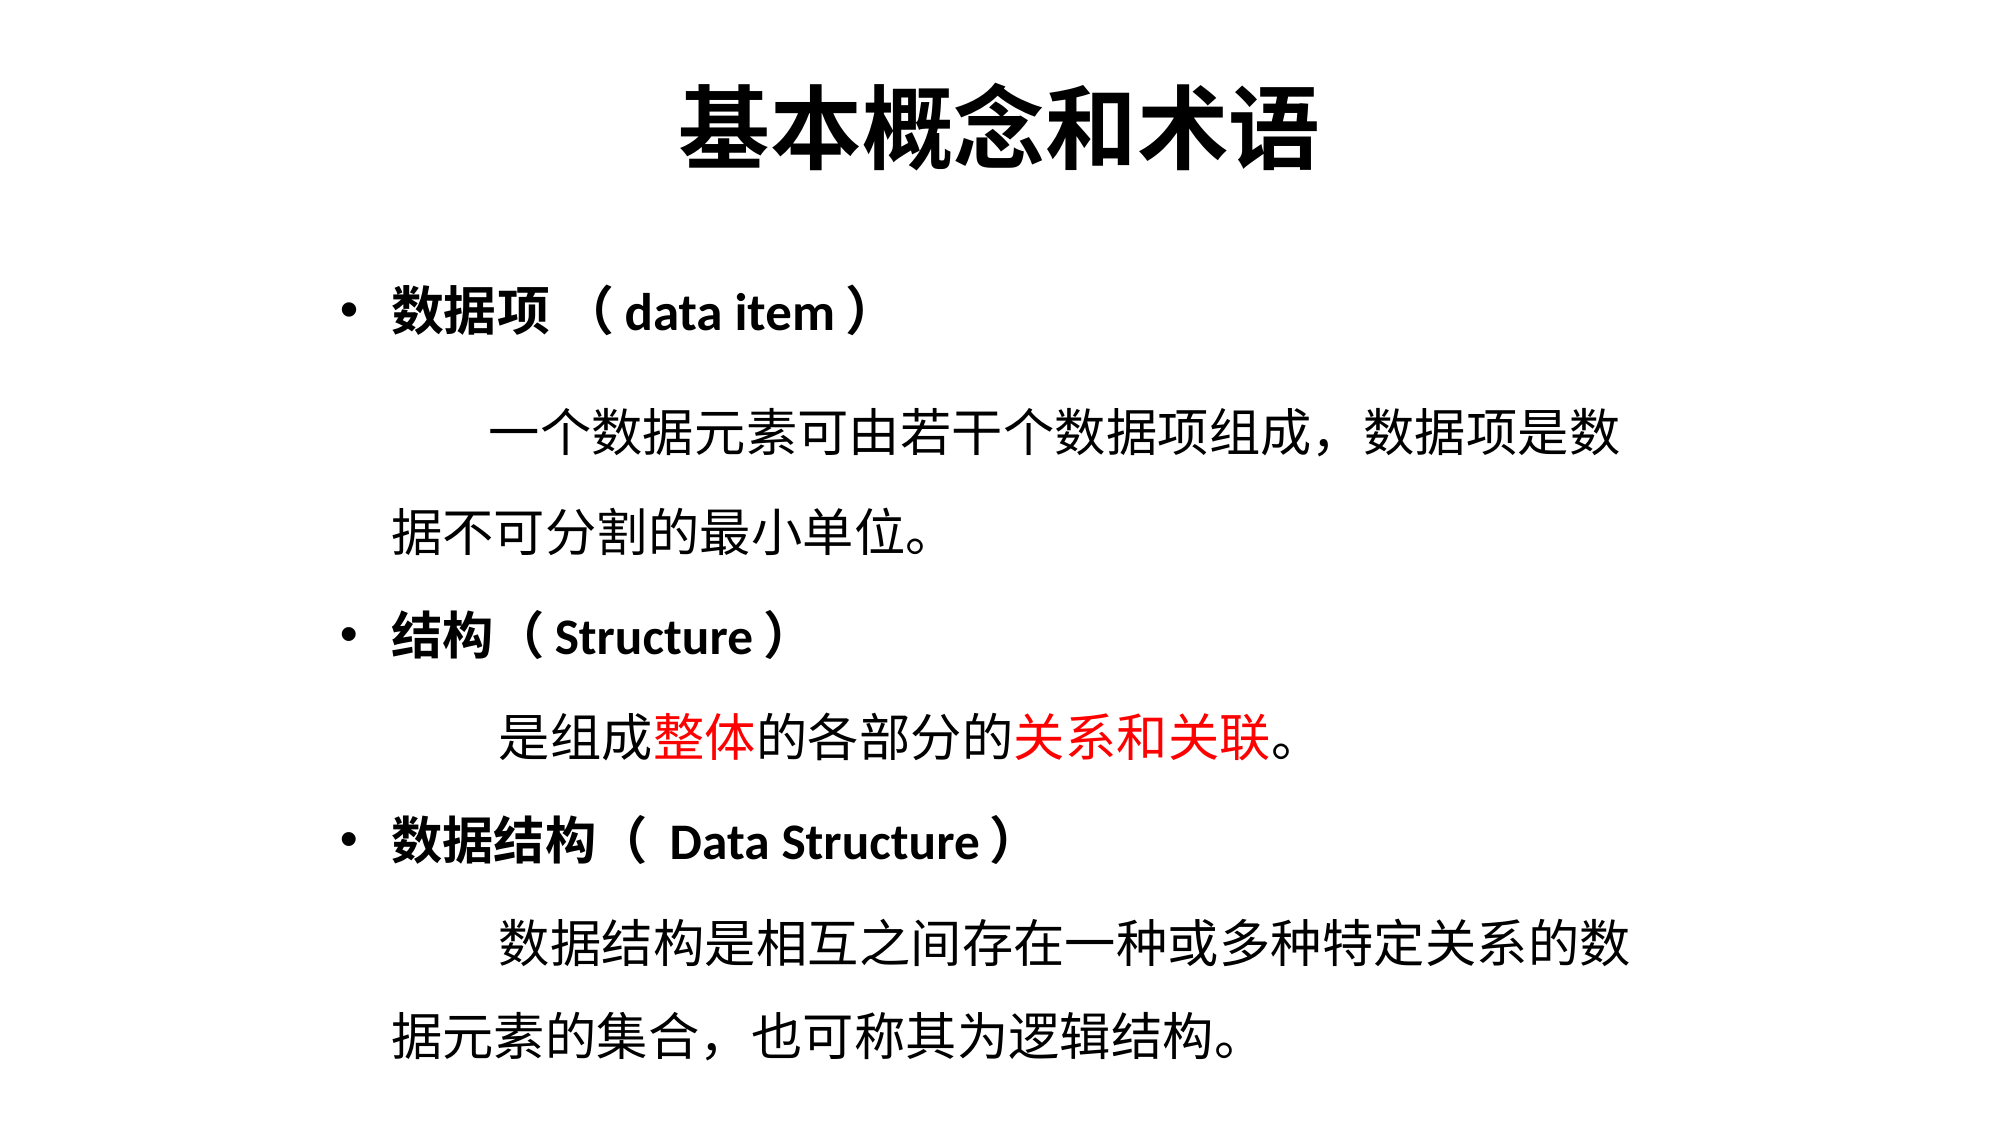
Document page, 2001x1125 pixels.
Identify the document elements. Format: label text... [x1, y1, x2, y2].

title 基本概念和术语 [324, 32, 1675, 220]
list 数据项 （data item） 一个数据元素可由若干个数据项组成，数据项是数据不可分割的最小单位。 结构（Structure） 是组成整体的各部分的关系和关联。 数据结构（ Data Structure） 数据结构是相互之间存在一种或多种特定关系的数据元素的集合，也可称其为逻辑结构。 [324, 231, 1675, 1083]
